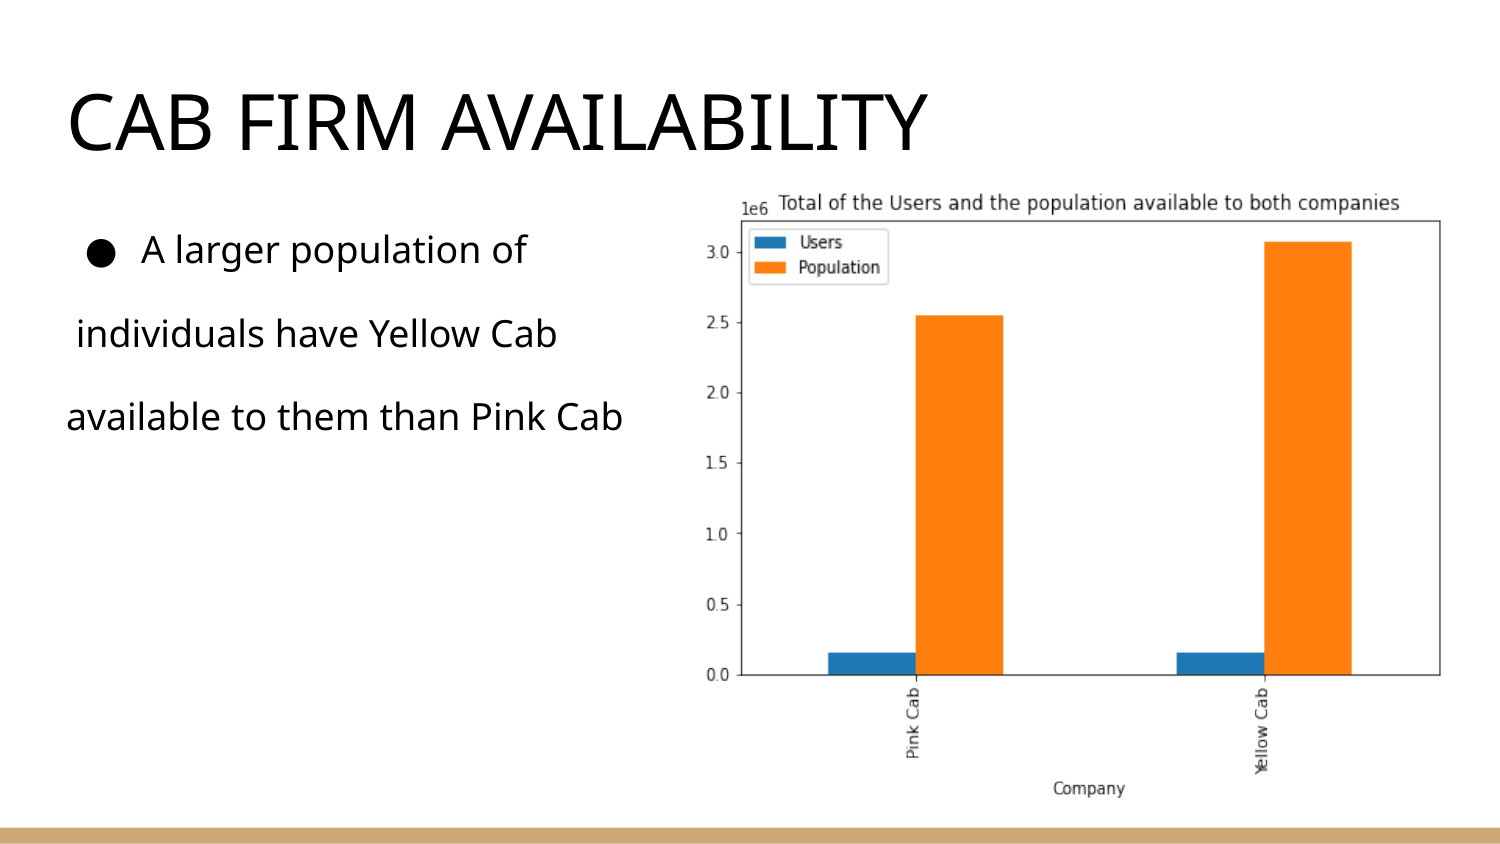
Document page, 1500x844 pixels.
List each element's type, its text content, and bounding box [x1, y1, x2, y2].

title CAB FIRM AVAILABILITY [51, 51, 1449, 189]
list A larger population of individuals have Yellow Cab available to them than Pink Cab [51, 200, 688, 752]
picture [693, 182, 1450, 811]
